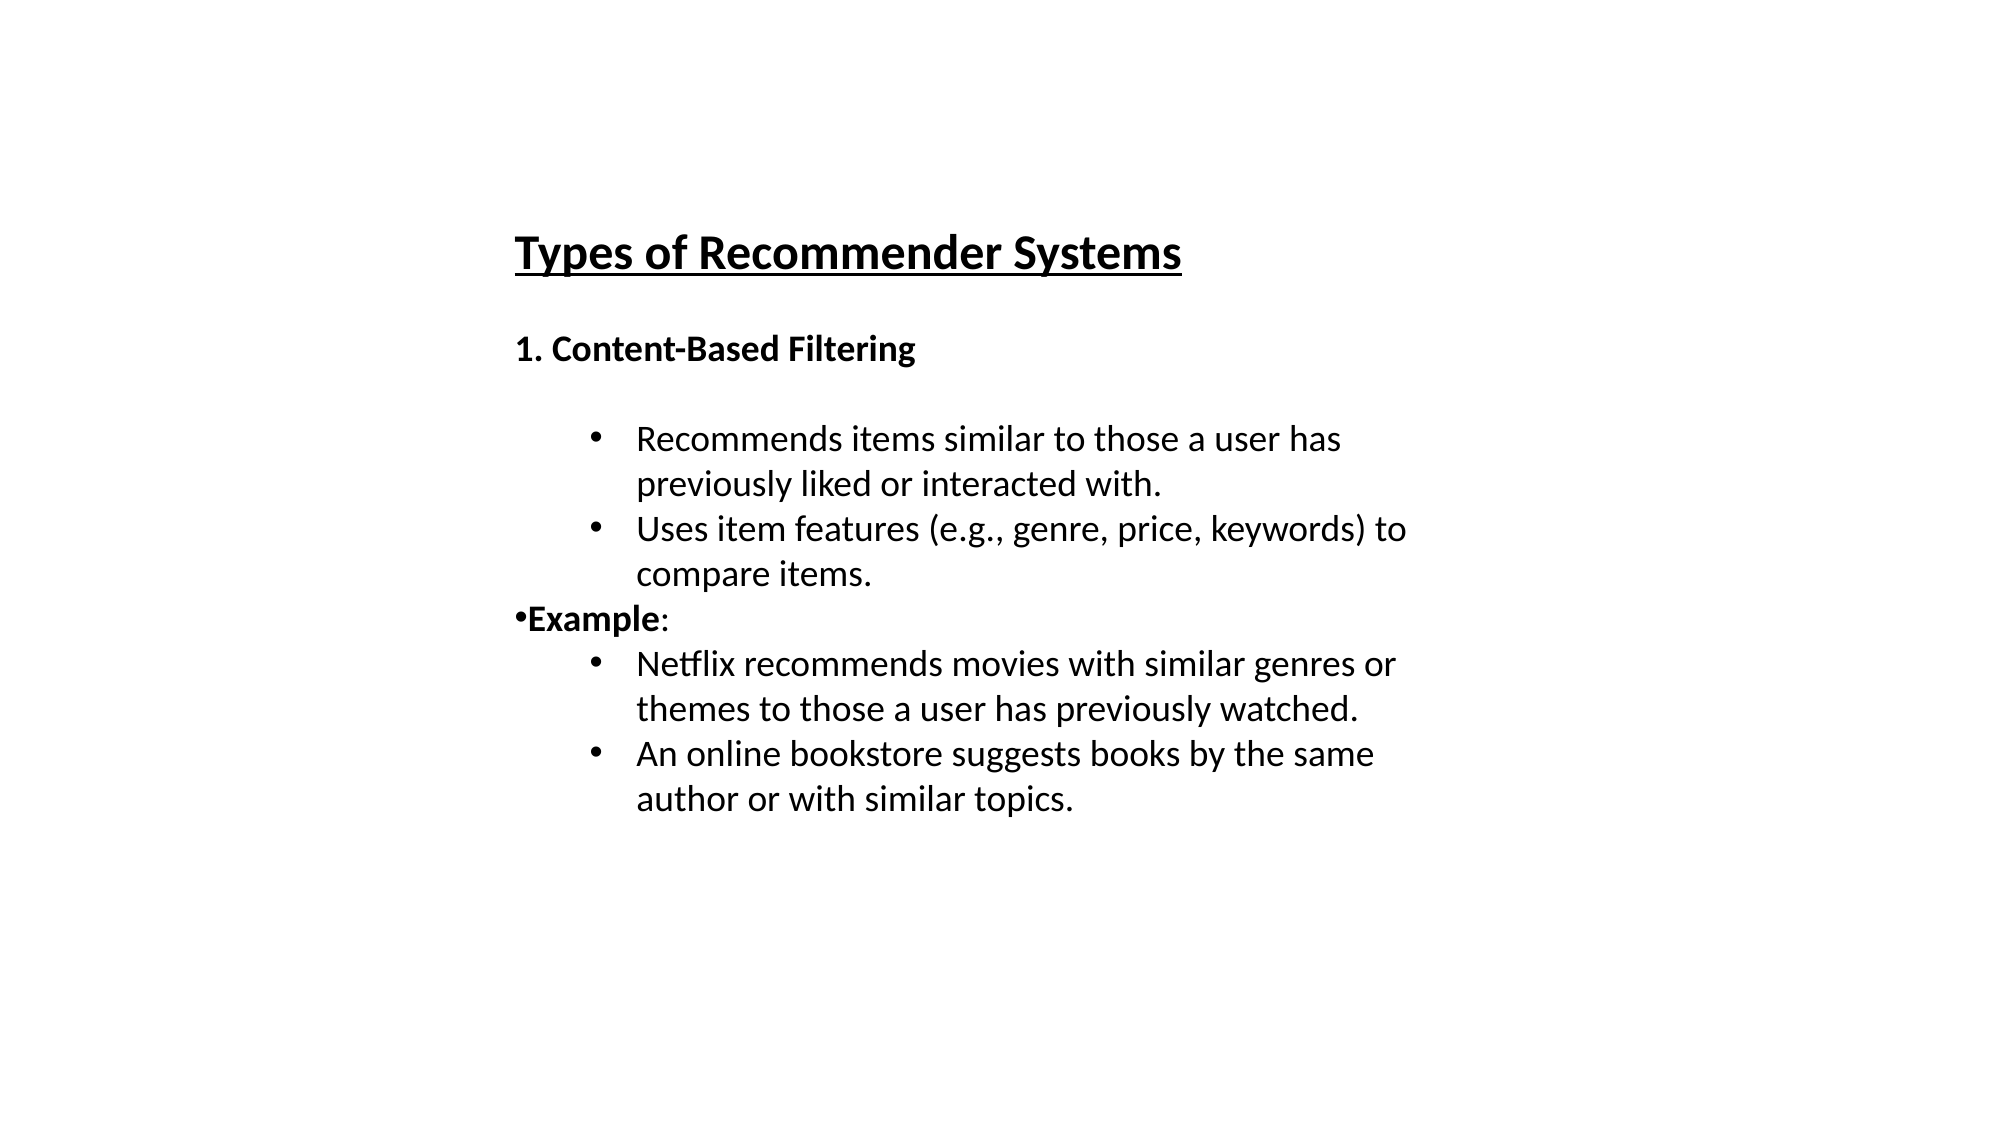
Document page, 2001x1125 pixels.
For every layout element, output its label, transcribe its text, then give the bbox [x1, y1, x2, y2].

text_box Types of Recommender Systems 1. Content-Based Filtering Recommends items similar to those a user has previously liked or interacted with. Uses item features (e.g., genre, price, keywords) to compare items. Example: Netflix recommends movies with similar genres or themes to those a user has previously watched. An online bookstore suggests books by the same author or with similar topics. [499, 211, 1501, 872]
